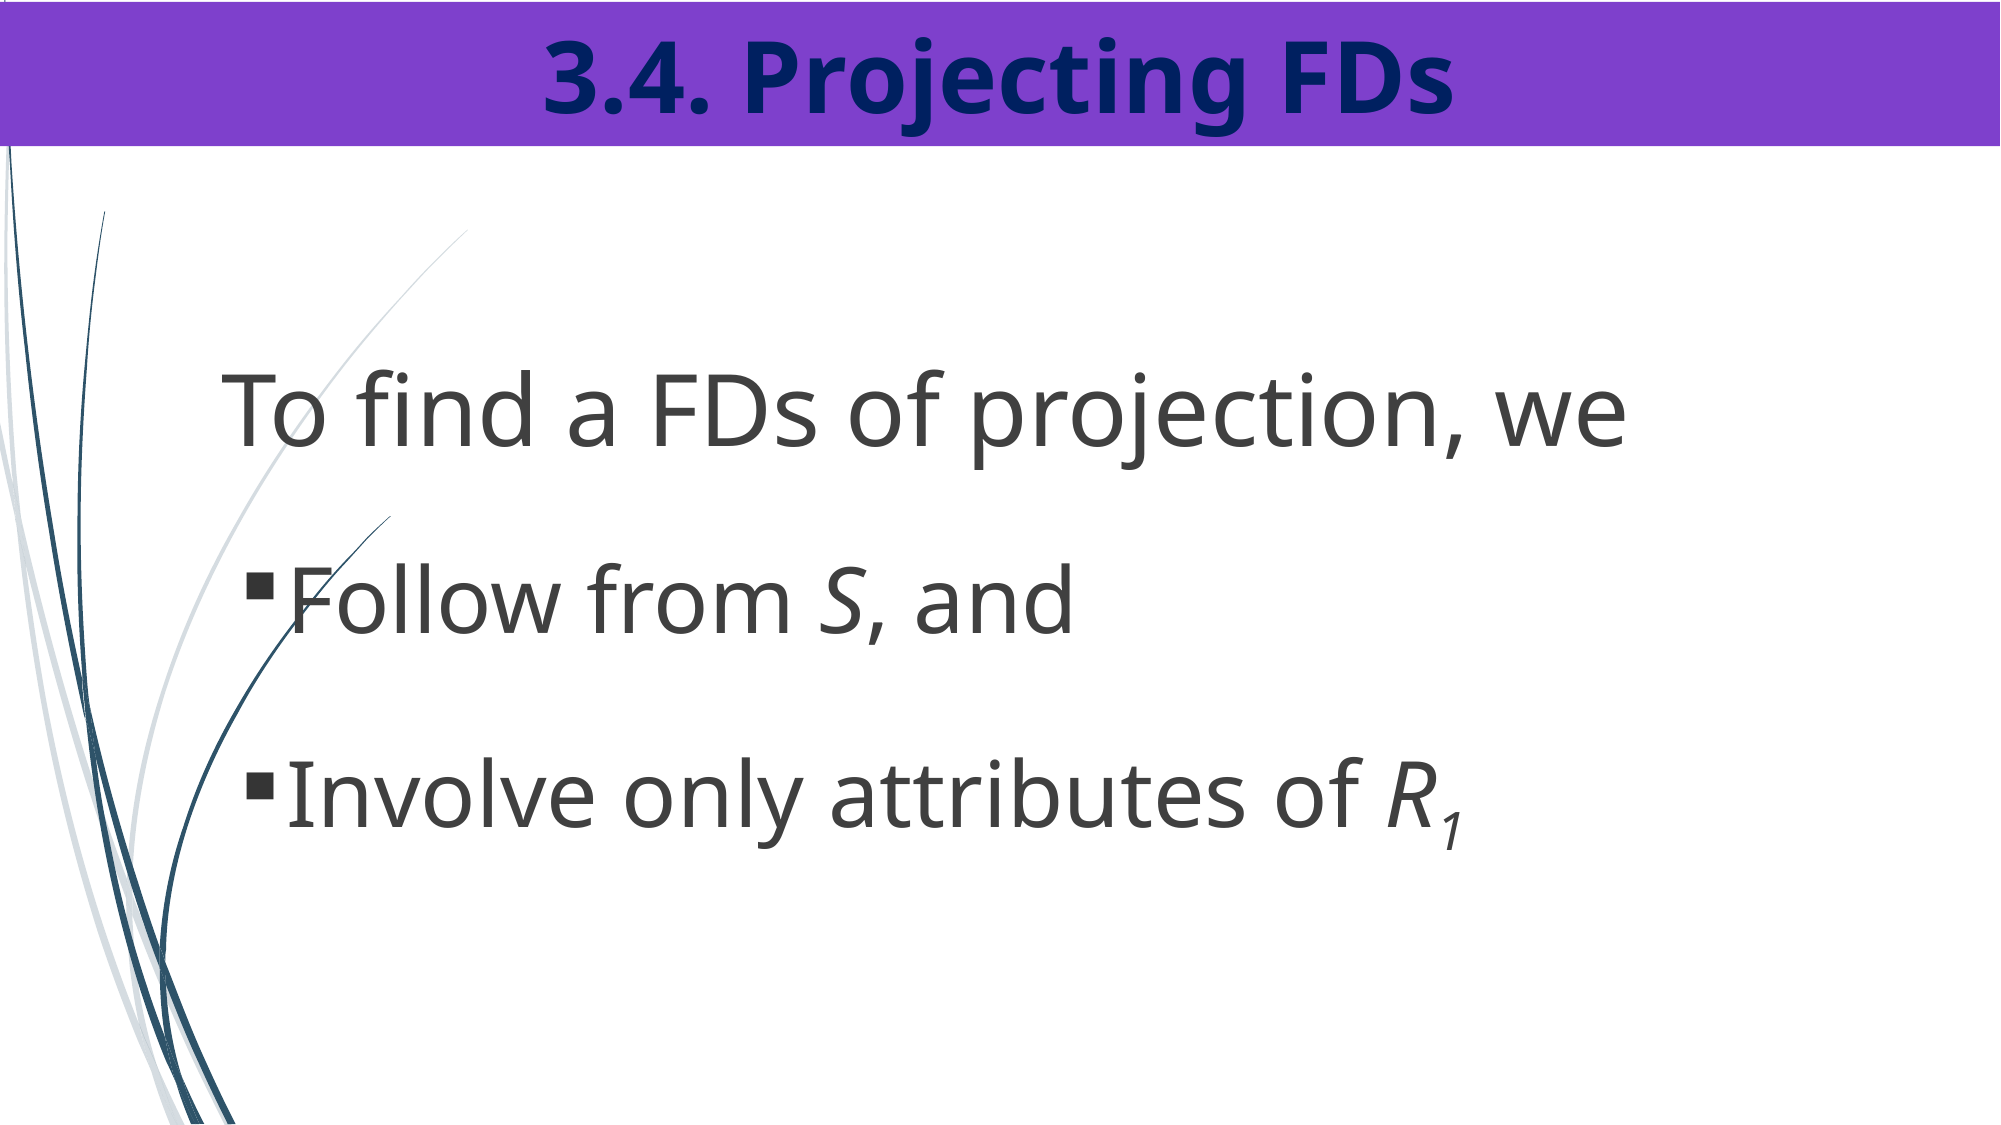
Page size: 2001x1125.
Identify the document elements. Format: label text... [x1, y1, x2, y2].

text_box 3.4. Projecting FDs [0, 1, 2000, 147]
list To find a FDs of projection, we Follow from S, and Involve only attributes of R1 [149, 279, 1888, 899]
